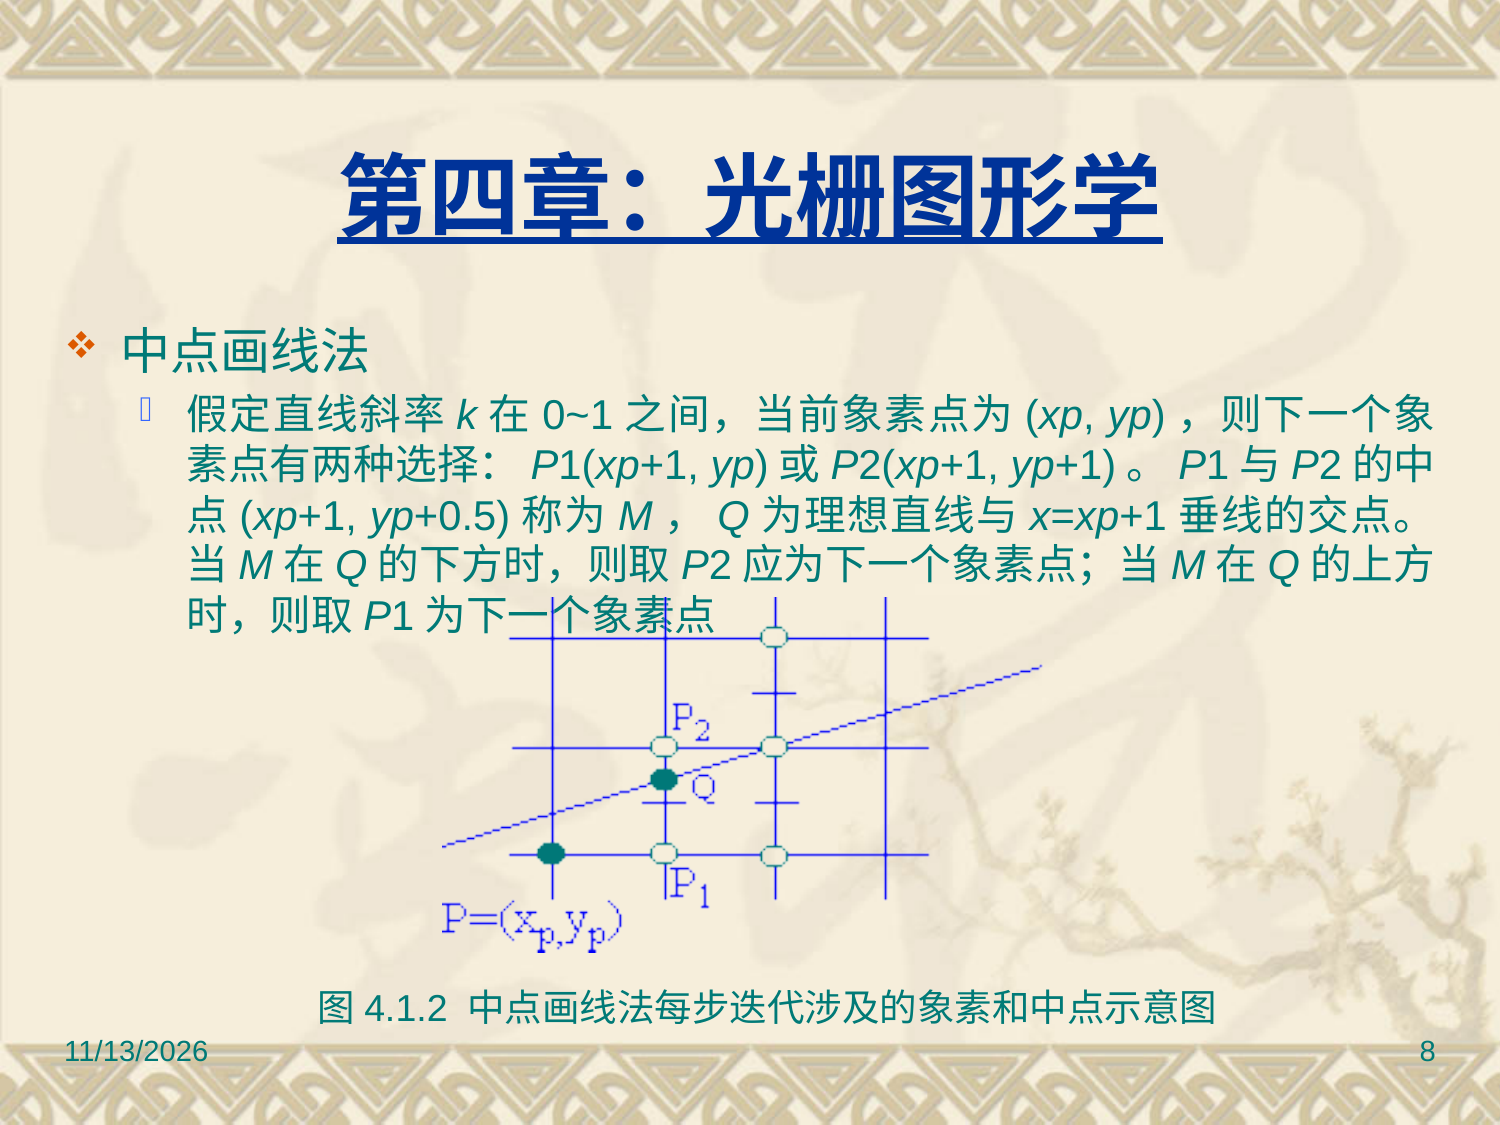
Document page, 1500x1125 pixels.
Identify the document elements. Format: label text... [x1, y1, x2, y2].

text_box 12/30/2016 [49, 1024, 425, 1103]
list 中点画线法 假定直线斜率k在0~1之间，当前象素点为(xp, yp)，则下一个象素点有两种选择：P1(xp+1, yp)或P2(xp+1, yp+1)。P1与P2的中点(xp+1, yp+0.5)称为M，Q为理想直线与x=xp+1垂线的交点。当M在Q的下方时，则取P2应为下一个象素点；当M在Q的上方时，则取P1为下一个象素点 [49, 441, 1451, 1001]
text_box 8 [1074, 1024, 1451, 1103]
picture [442, 597, 1046, 953]
title 第四章：光栅图形学 [49, 99, 1451, 288]
picture [0, 441, 1500, 1125]
picture [0, 0, 1500, 440]
list 中点画线法 假定直线斜率k在0~1之间，当前象素点为(xp, yp)，则下一个象素点有两种选择：P1(xp+1, yp)或P2(xp+1, yp+1)。P1与P2的中点(xp+1, yp+0.5)称为M，Q为理想直线与x=xp+1垂线的交点。当M在Q的下方时，则取P2应为下一个象素点；当M在Q的上方时，则取P1为下一个象素点 [49, 312, 1451, 440]
text_box 图4.1.2 中点画线法每步迭代涉及的象素和中点示意图 [277, 976, 1232, 1036]
